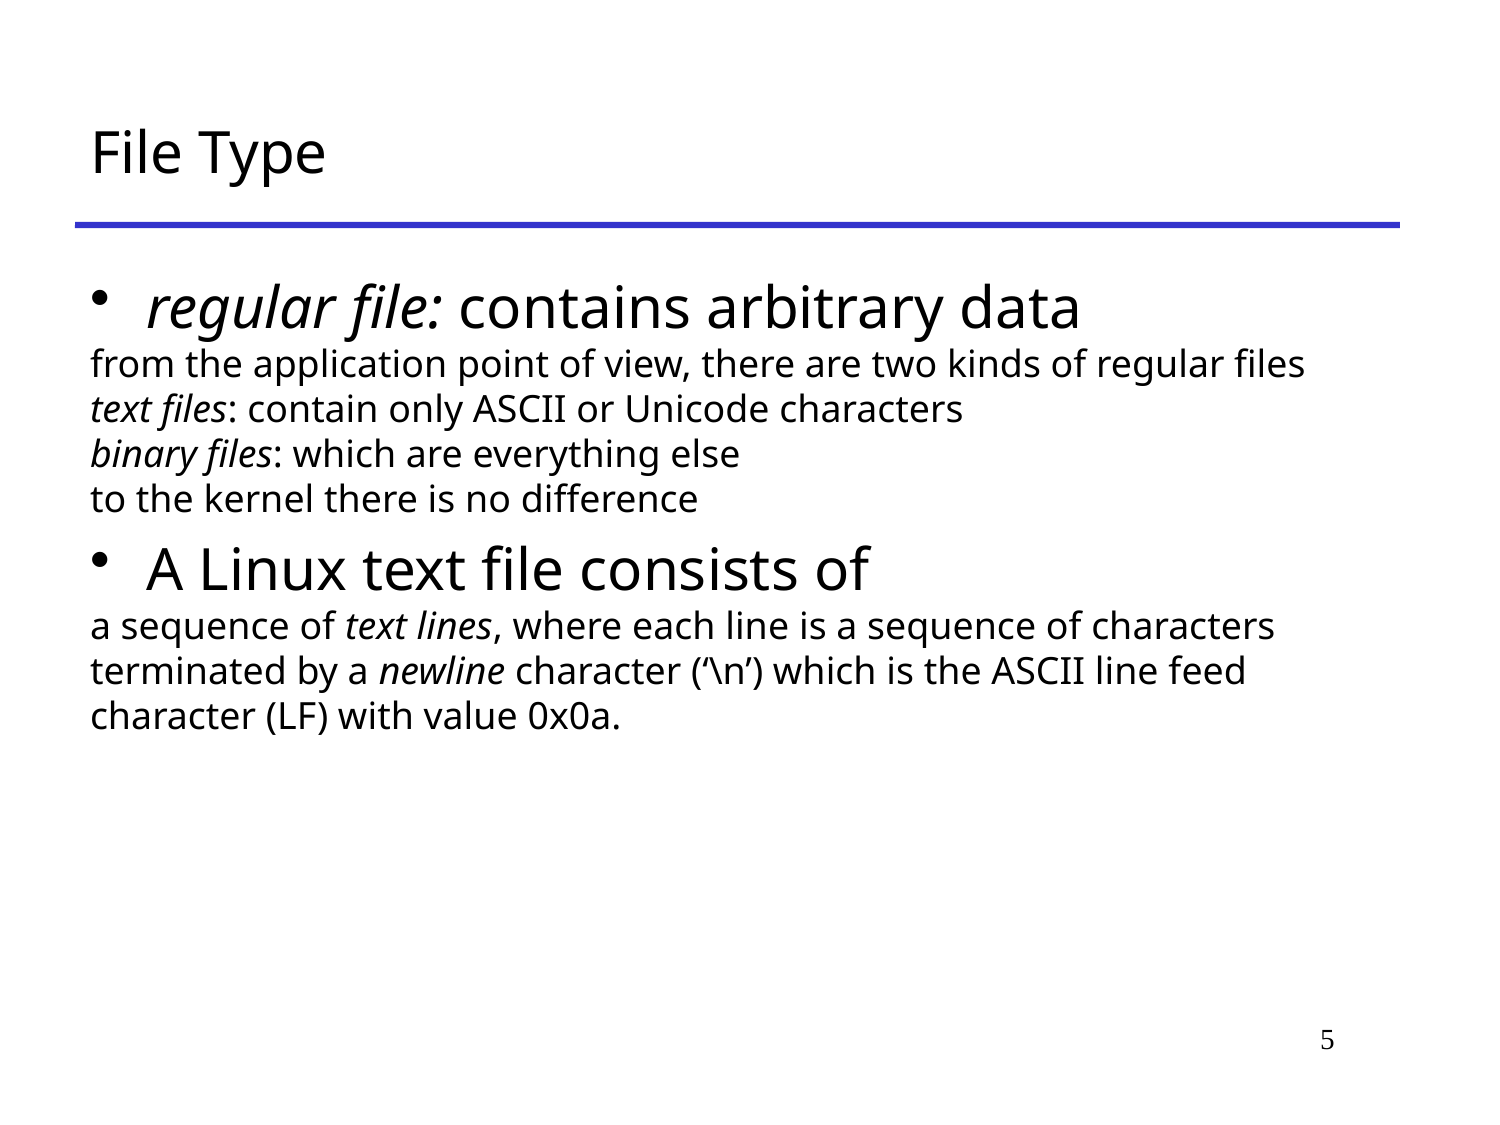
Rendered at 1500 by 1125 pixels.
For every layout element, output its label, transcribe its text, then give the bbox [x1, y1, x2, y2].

title File Type [75, 75, 1400, 225]
list regular file: contains arbitrary data from the application point of view, there are two kinds of regular files text files: contain only ASCII or Unicode characters binary files: which are everything else to the kernel there is no difference A Linux text file consists of a sequence of text lines, where each line is a sequence of characters terminated by a newline character (‘\n’) which is the ASCII line feed character (LF) with value 0x0a. [75, 262, 1438, 1025]
slide_number 5 [1137, 1025, 1351, 1088]
